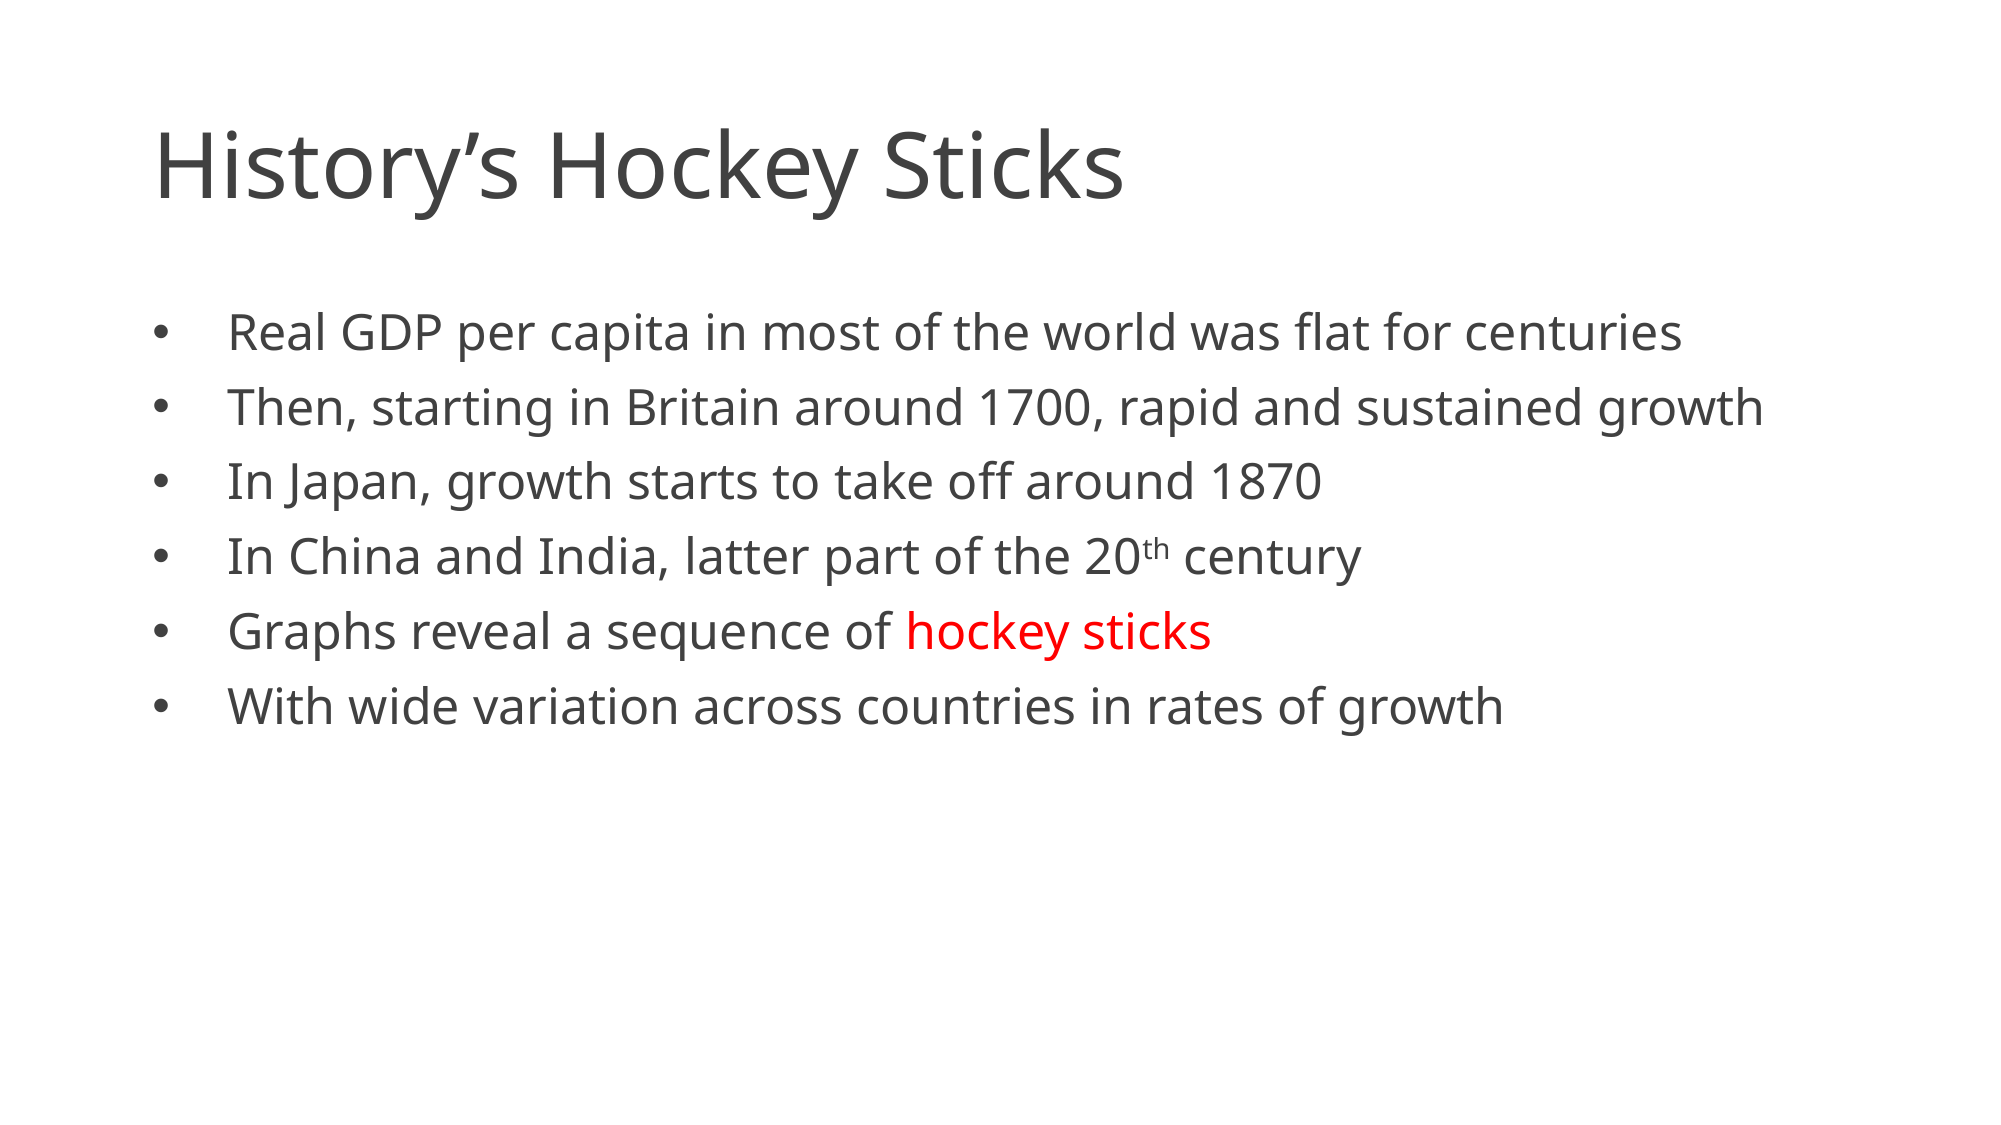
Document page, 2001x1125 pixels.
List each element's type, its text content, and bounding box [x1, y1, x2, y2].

list Real GDP per capita in most of the world was flat for centuries Then, starting in Britain around 1700, rapid and sustained growth In Japan, growth starts to take off around 1870 In China and India, latter part of the 20th century Graphs reveal a sequence of hockey sticks With wide variation across countries in rates of growth [137, 299, 1863, 1014]
title History’s Hockey Sticks [137, 59, 1863, 278]
